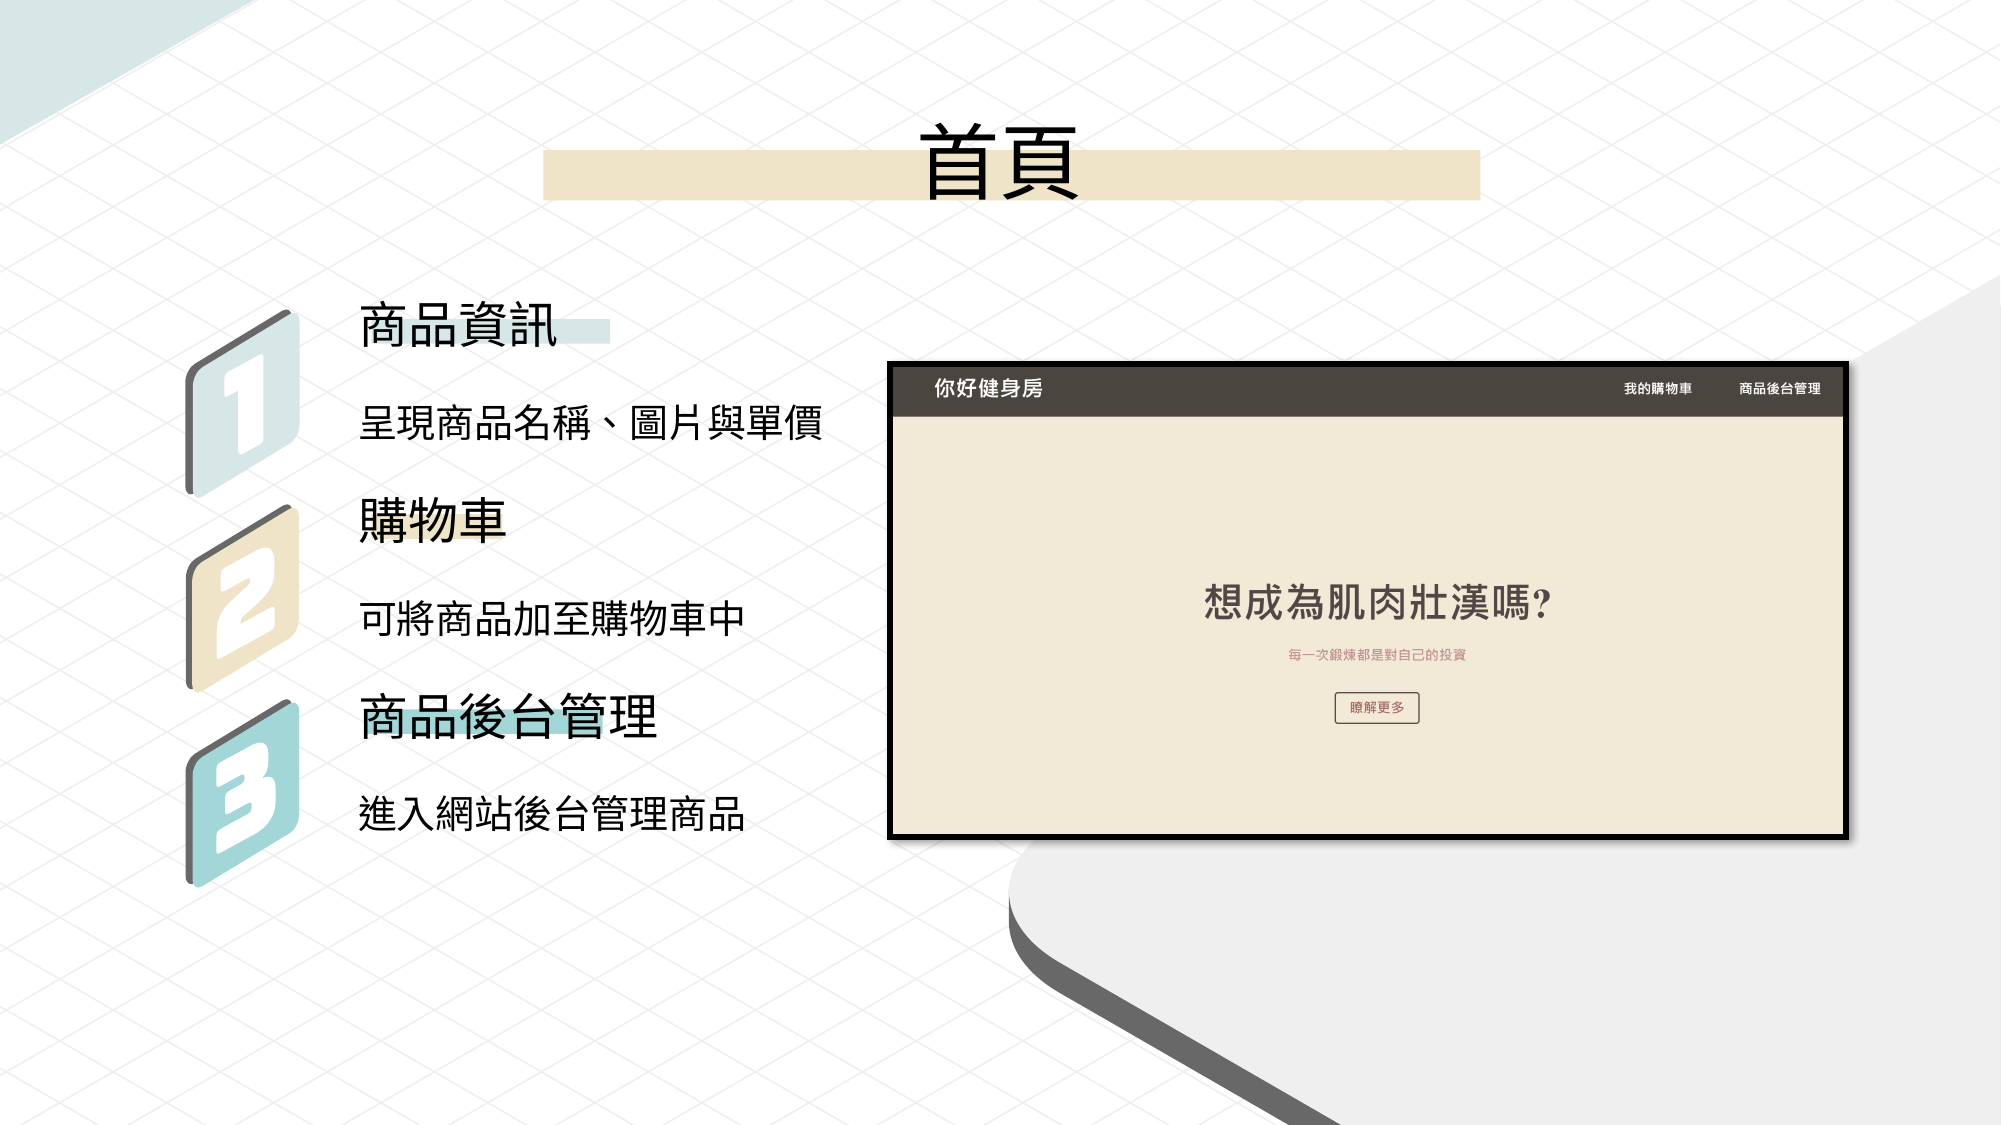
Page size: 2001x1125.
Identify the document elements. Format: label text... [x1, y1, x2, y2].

picture [893, 366, 1844, 834]
title 購物車 [338, 484, 848, 554]
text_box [185, 309, 300, 498]
title 商品後台管理 [338, 680, 848, 750]
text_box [185, 504, 300, 693]
subtitle 進入網站後台管理商品 [338, 750, 848, 877]
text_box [185, 698, 300, 888]
subtitle 可將商品加至購物車中 [338, 554, 848, 680]
subtitle 呈現商品名稱、圖片與單價 [338, 358, 848, 484]
title 商品資訊 [338, 289, 848, 358]
title 首頁 [157, 97, 1843, 223]
